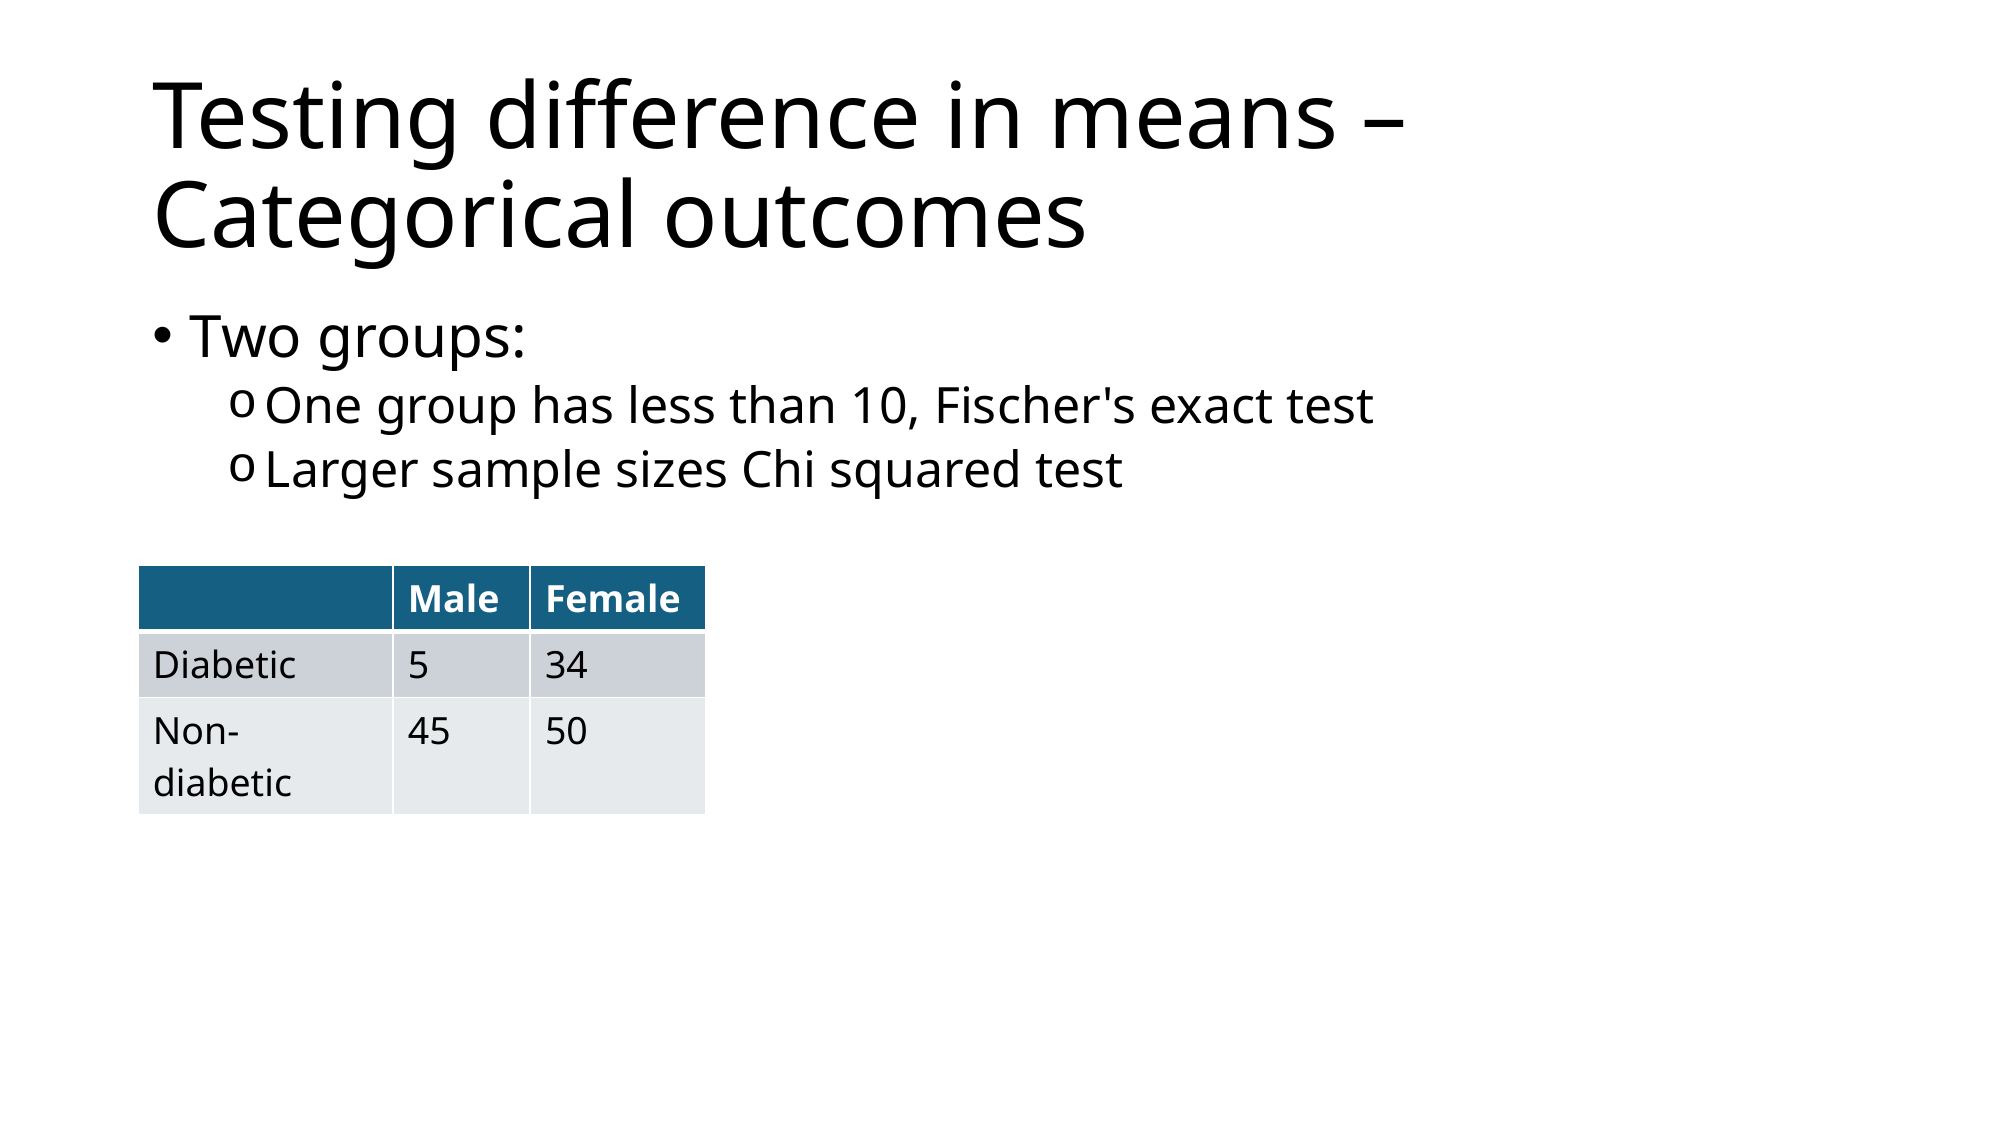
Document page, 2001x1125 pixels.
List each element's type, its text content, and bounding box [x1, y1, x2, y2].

list Two groups: One group has less than 10, Fischer's exact test Larger sample sizes Chi squared test [137, 299, 1863, 1014]
table_cell 5 [394, 634, 529, 697]
table_cell Diabetic [139, 634, 392, 697]
table_cell Non-diabetic [139, 698, 392, 814]
title Testing difference in means – Categorical outcomes [137, 59, 1863, 278]
table_header [139, 566, 392, 629]
table_cell 50 [531, 698, 705, 814]
table_header Male [394, 566, 529, 629]
table_cell 45 [394, 698, 529, 814]
table_header Female [531, 566, 705, 629]
table_cell 34 [531, 634, 705, 697]
